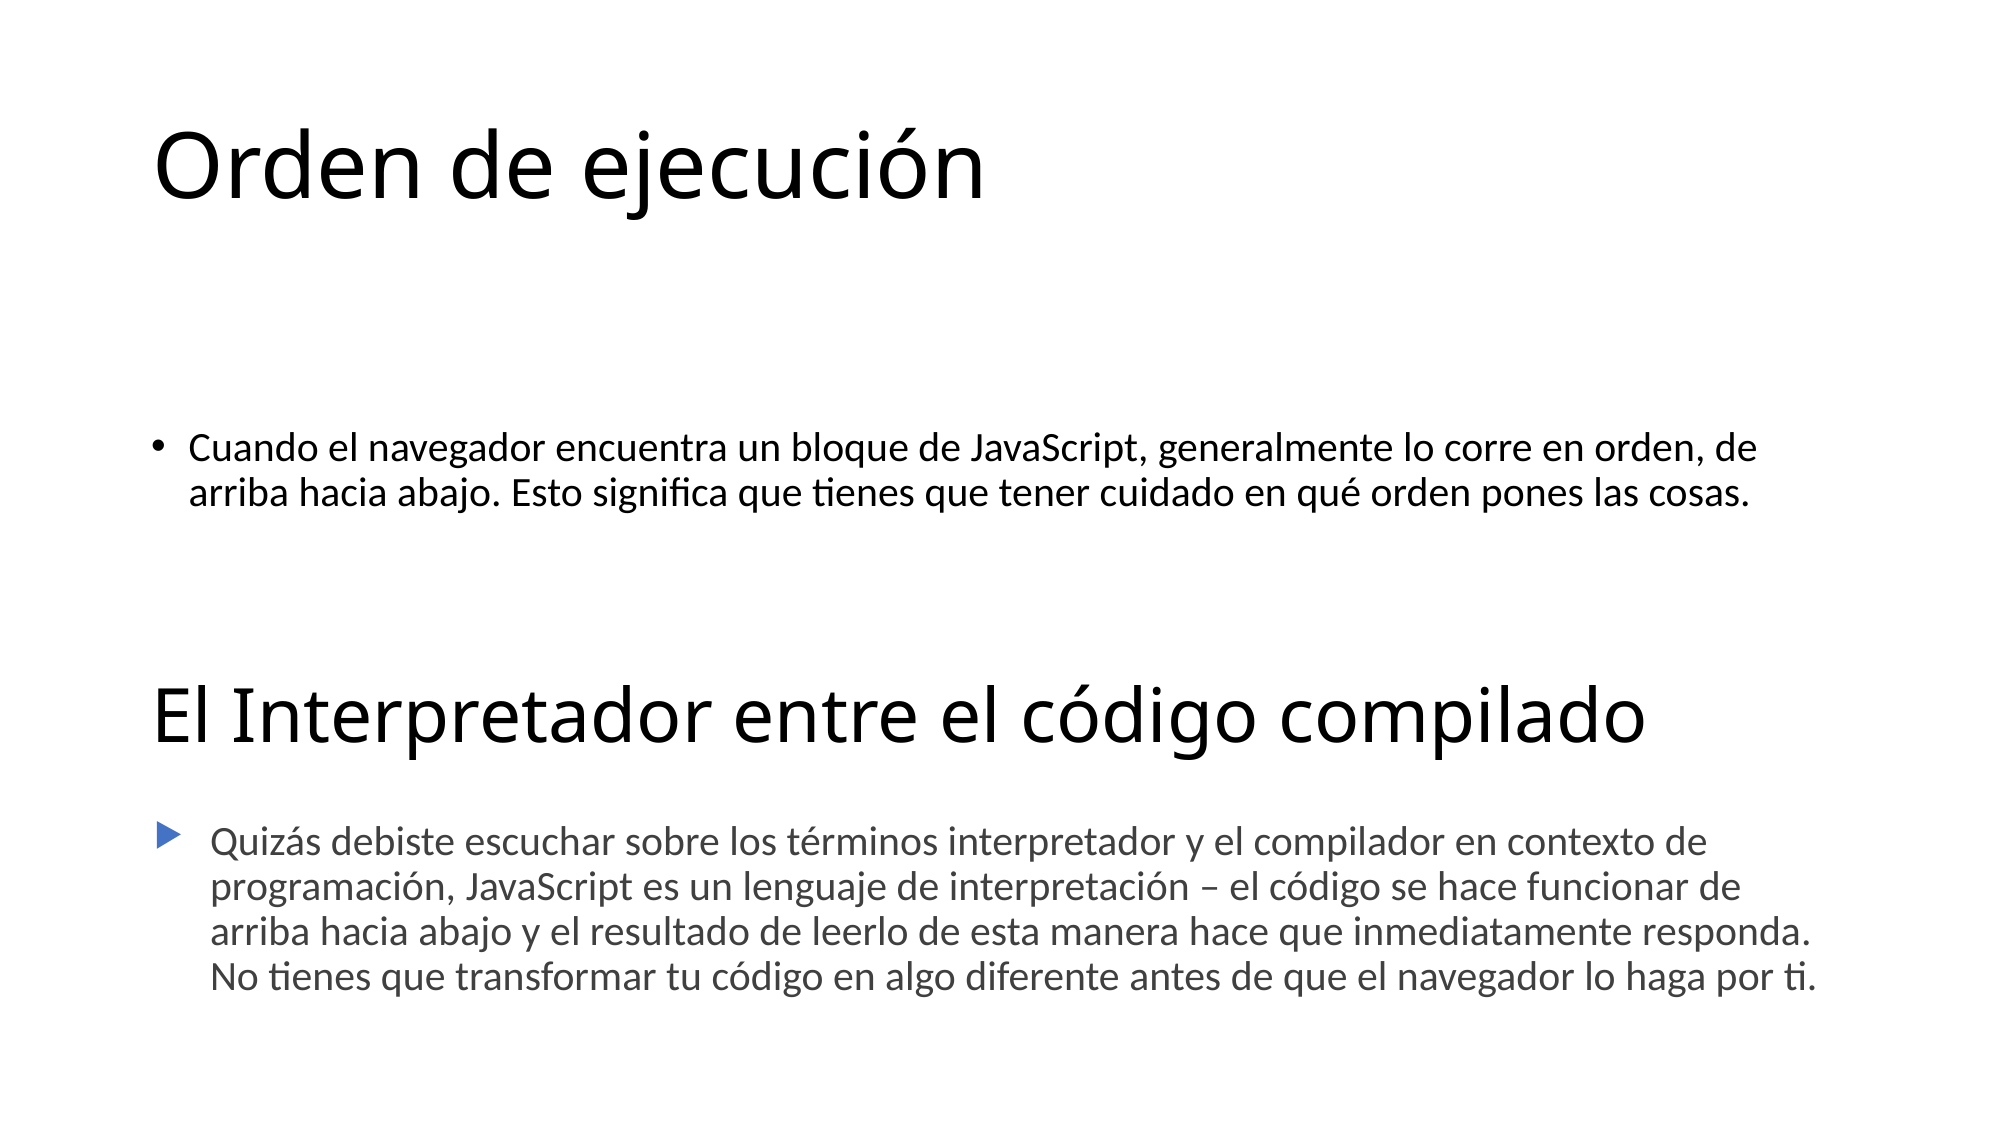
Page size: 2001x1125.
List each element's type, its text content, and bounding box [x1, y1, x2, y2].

text_box El Interpretador entre el código compilado [136, 655, 1862, 781]
text_box Quizás debiste escuchar sobre los términos interpretador y el compilador en contexto de programación, JavaScript es un lenguaje de interpretación – el código se hace funcionar de arriba hacia abajo y el resultado de leerlo de esta manera hace que inmediatamente responda. No tienes que transformar tu código en algo diferente antes de que el navegador lo haga por ti. [138, 811, 1864, 1125]
title Orden de ejecución [137, 59, 1863, 278]
list Cuando el navegador encuentra un bloque de JavaScript, generalmente lo corre en orden, de arriba hacia abajo. Esto significa que tienes que tener cuidado en qué orden pones las cosas. [136, 418, 1862, 624]
